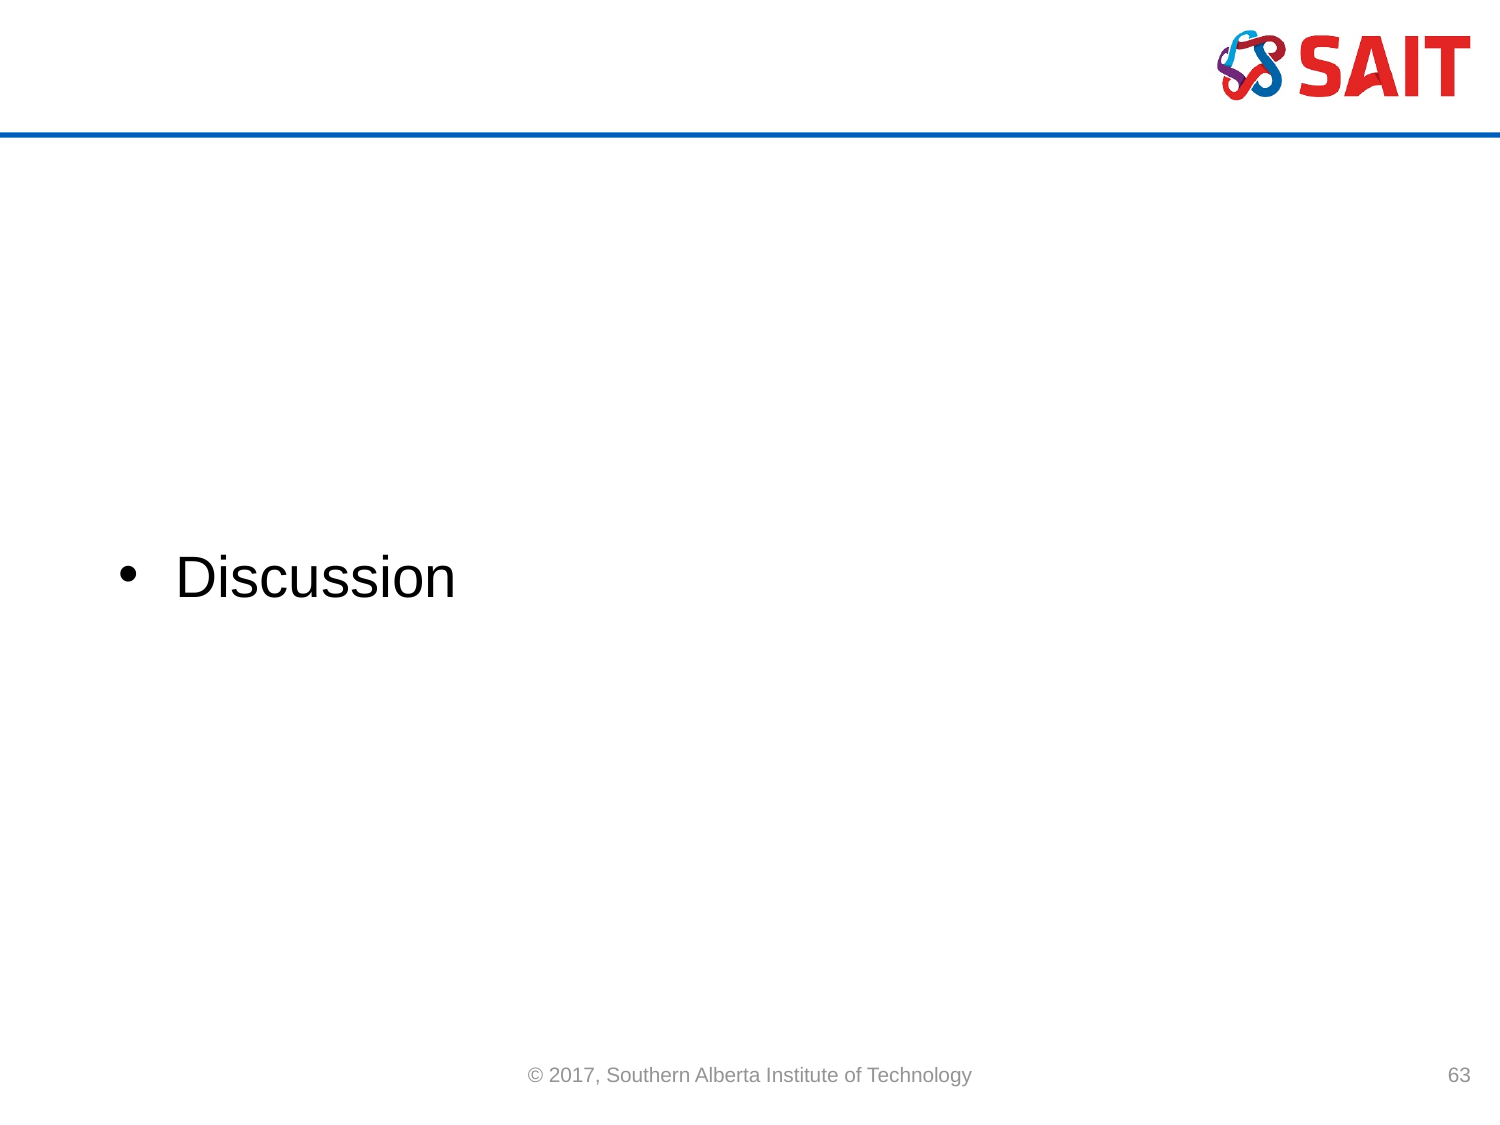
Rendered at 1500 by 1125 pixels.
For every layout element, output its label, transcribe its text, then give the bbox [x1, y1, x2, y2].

list Discussion [104, 204, 1391, 1020]
picture [1187, 0, 1500, 130]
